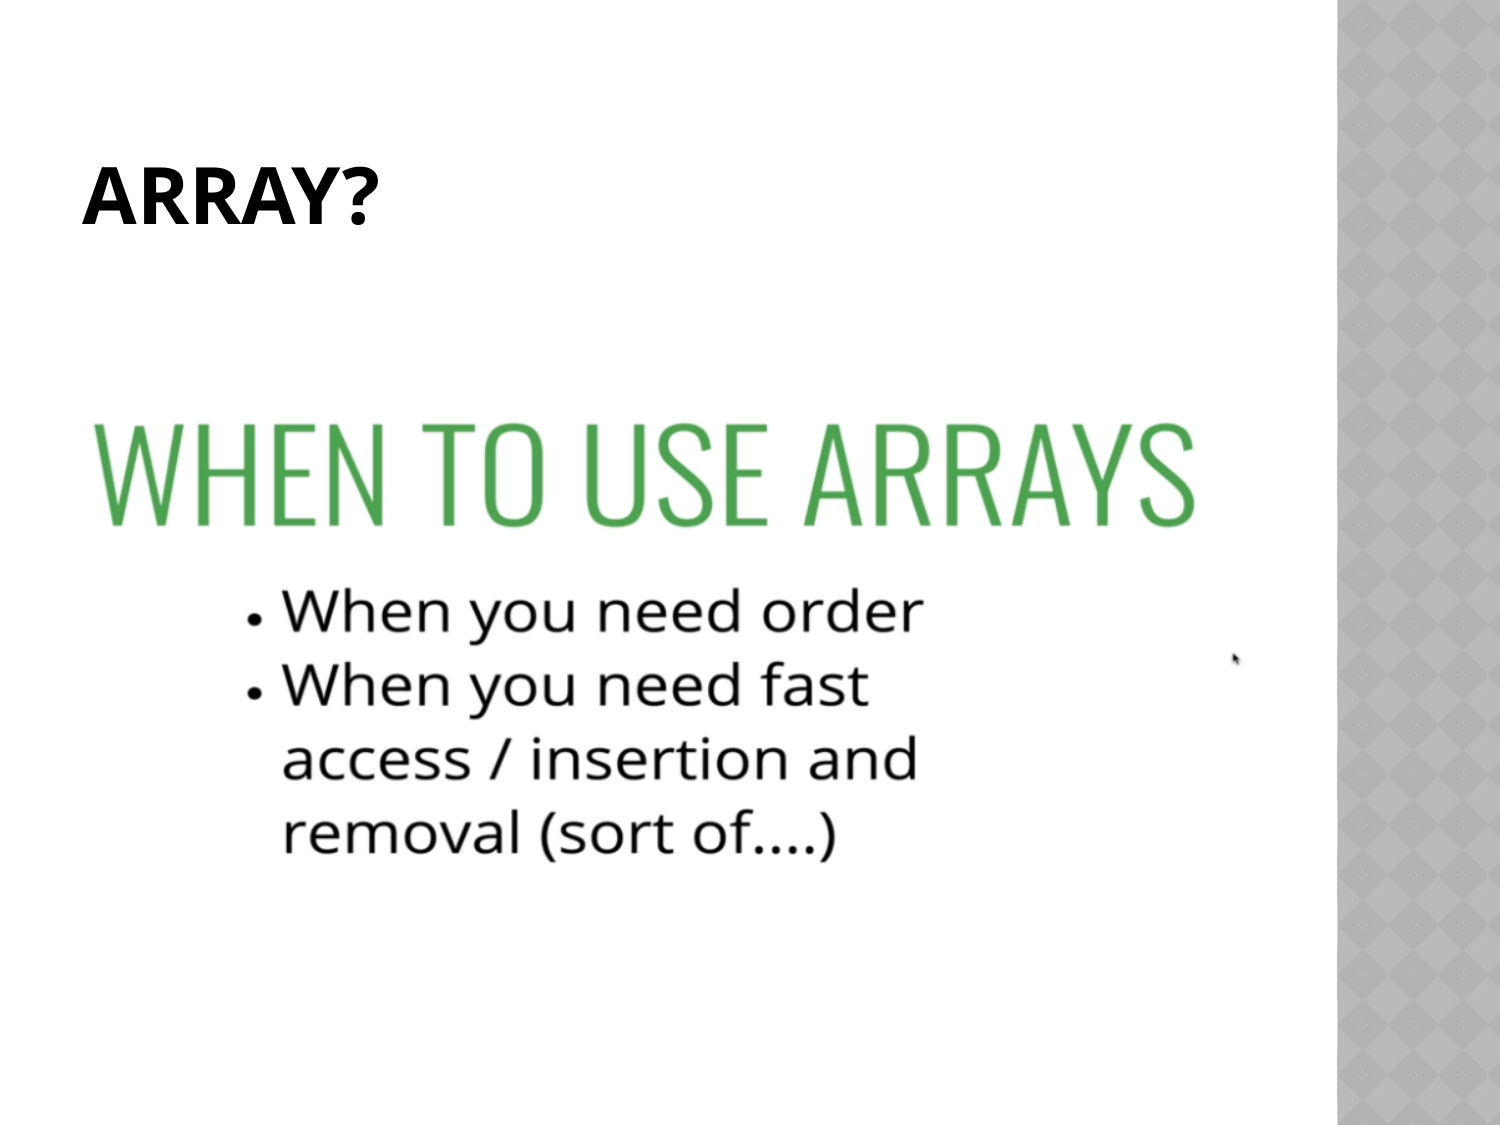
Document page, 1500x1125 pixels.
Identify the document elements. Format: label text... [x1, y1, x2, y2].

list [74, 361, 1263, 962]
title Array? [75, 52, 1263, 240]
